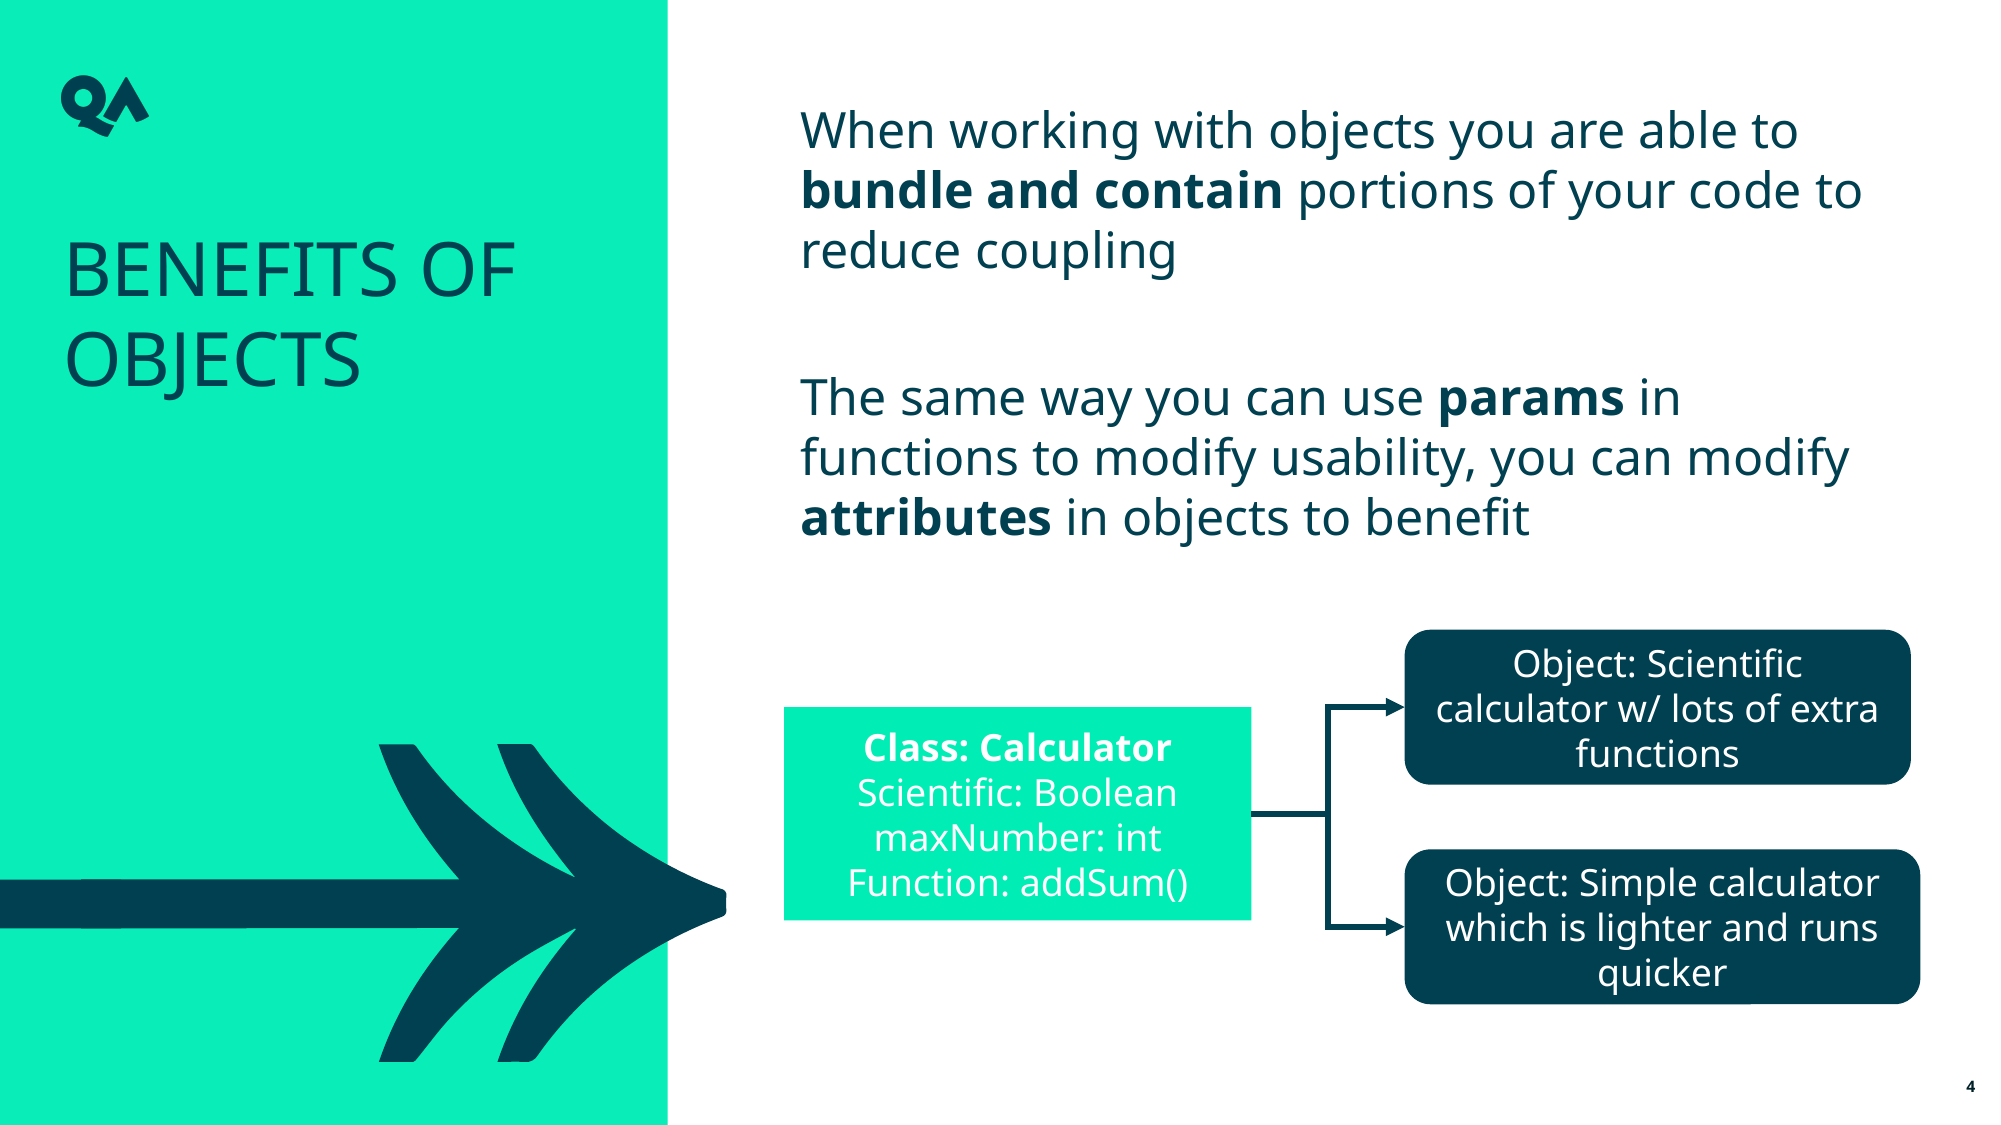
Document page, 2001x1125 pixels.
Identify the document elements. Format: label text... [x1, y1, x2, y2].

list When working with objects you are able to bundle and contain portions of your code to reduce coupling The same way you can use params in functions to modify usability, you can modify attributes in objects to benefit [800, 98, 1911, 563]
text_box Class: Calculator Scientific: Boolean maxNumber: int Function: addSum() [783, 706, 1252, 921]
picture [44, 61, 166, 148]
text_box Object: Simple calculator which is lighter and runs quicker [1403, 848, 1922, 1006]
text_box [1251, 813, 1405, 927]
list Benefits of objects [63, 221, 628, 673]
slide_number 4 [1846, 1068, 1976, 1098]
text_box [1251, 707, 1405, 813]
text_box Object: Scientific calculator w/ lots of extra functions [1403, 628, 1912, 786]
